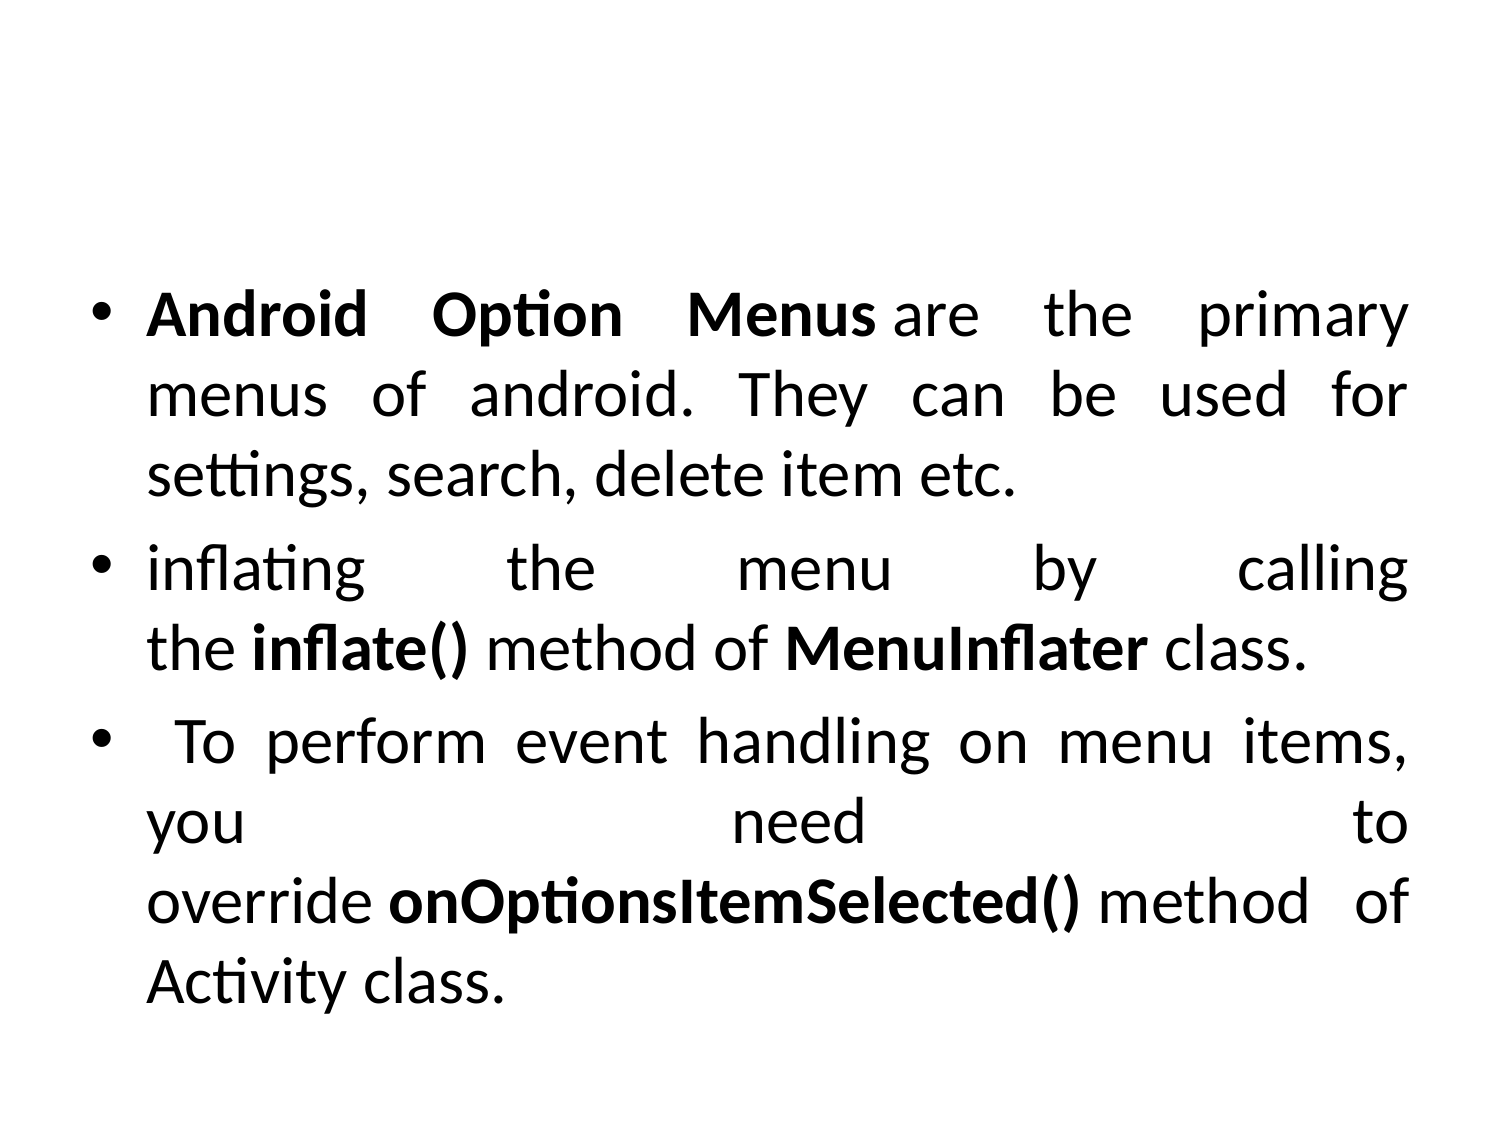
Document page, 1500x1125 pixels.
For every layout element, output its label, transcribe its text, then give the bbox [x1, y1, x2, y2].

list Android Option Menus are the primary menus of android. They can be used for settings, search, delete item etc. inflating the menu by calling the inflate() method of MenuInflater class. To perform event handling on menu items, you need to override onOptionsItemSelected() method of Activity class. [75, 262, 1425, 1038]
